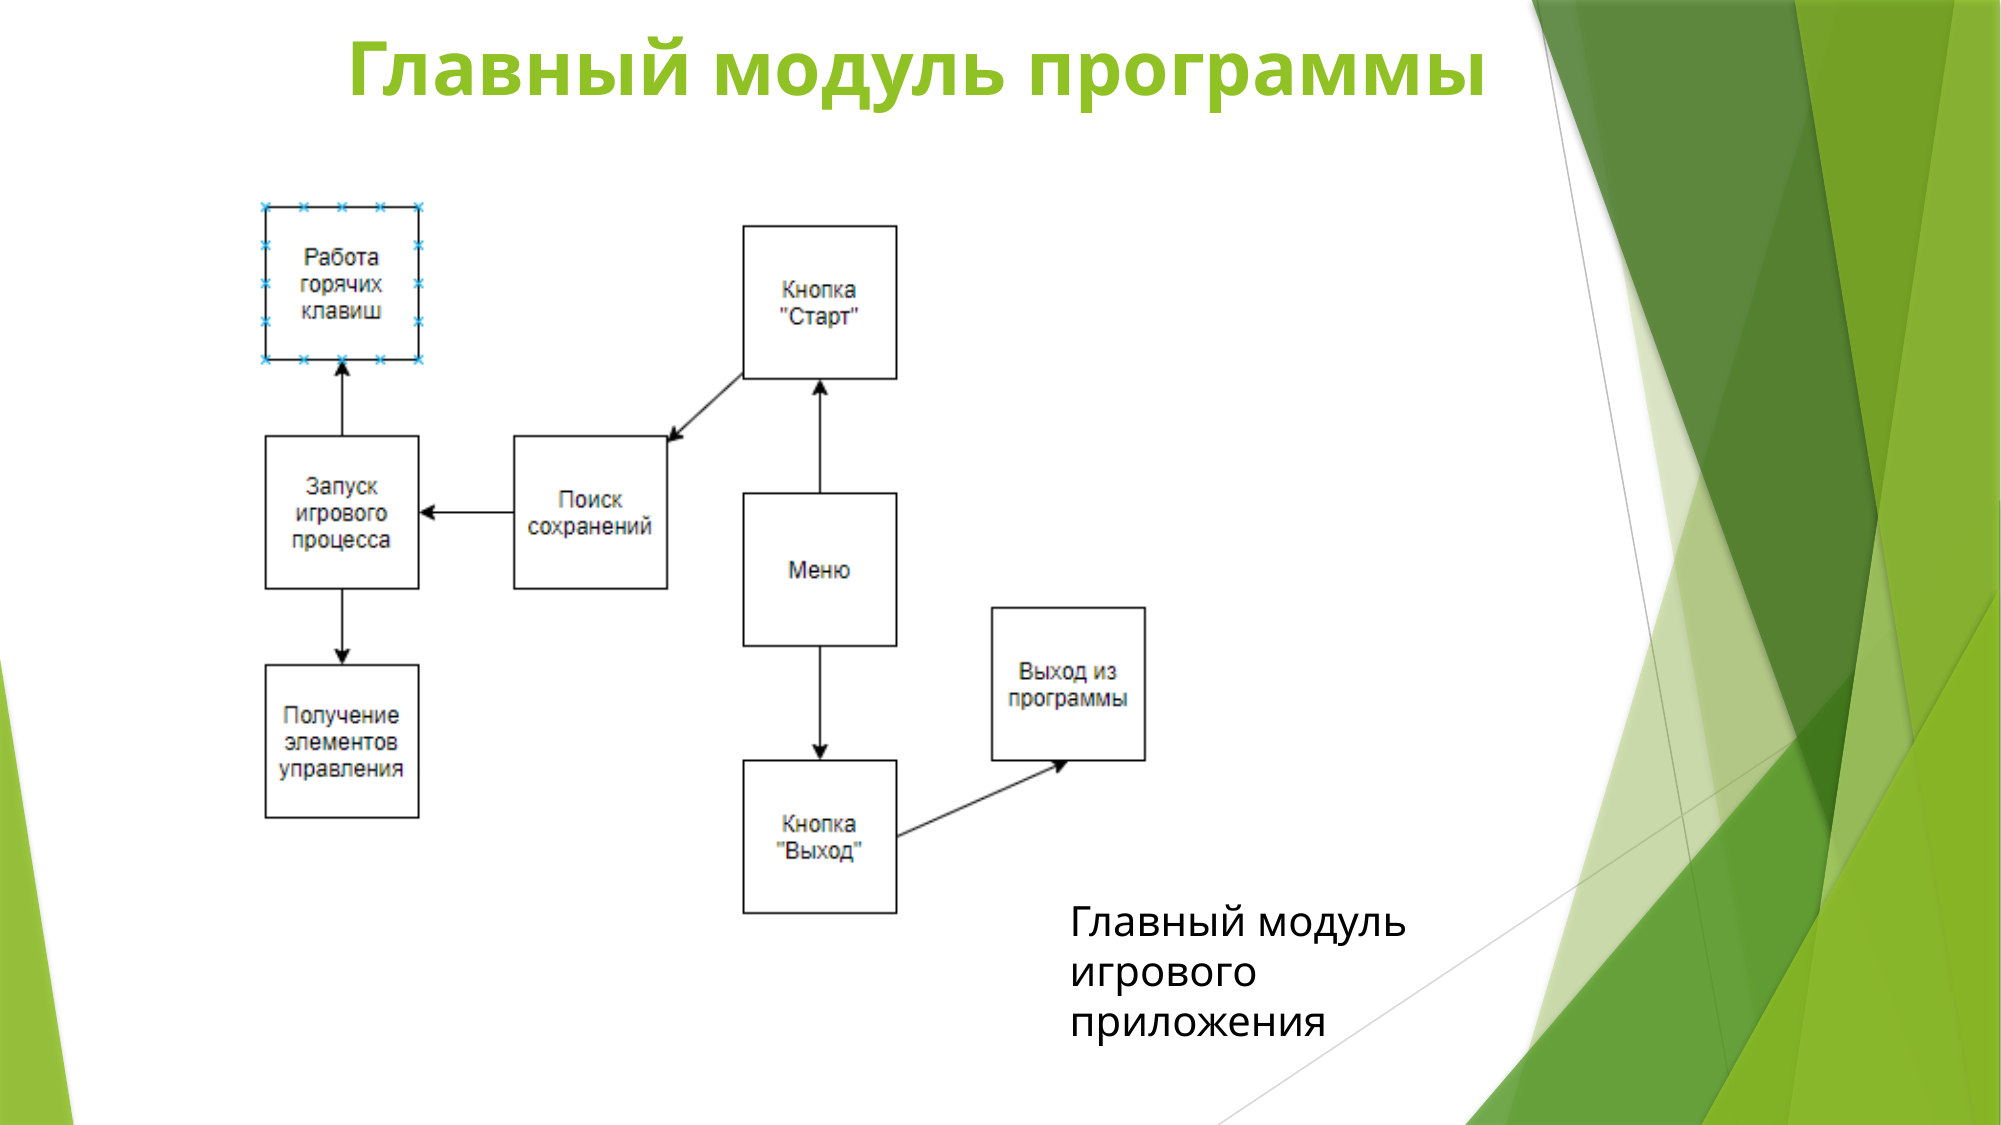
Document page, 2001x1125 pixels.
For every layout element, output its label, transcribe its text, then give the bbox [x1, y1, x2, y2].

title Главный модуль программы [331, 13, 1742, 230]
picture [162, 178, 1241, 1030]
text_box Главный модуль игрового приложения [1054, 887, 1505, 1053]
